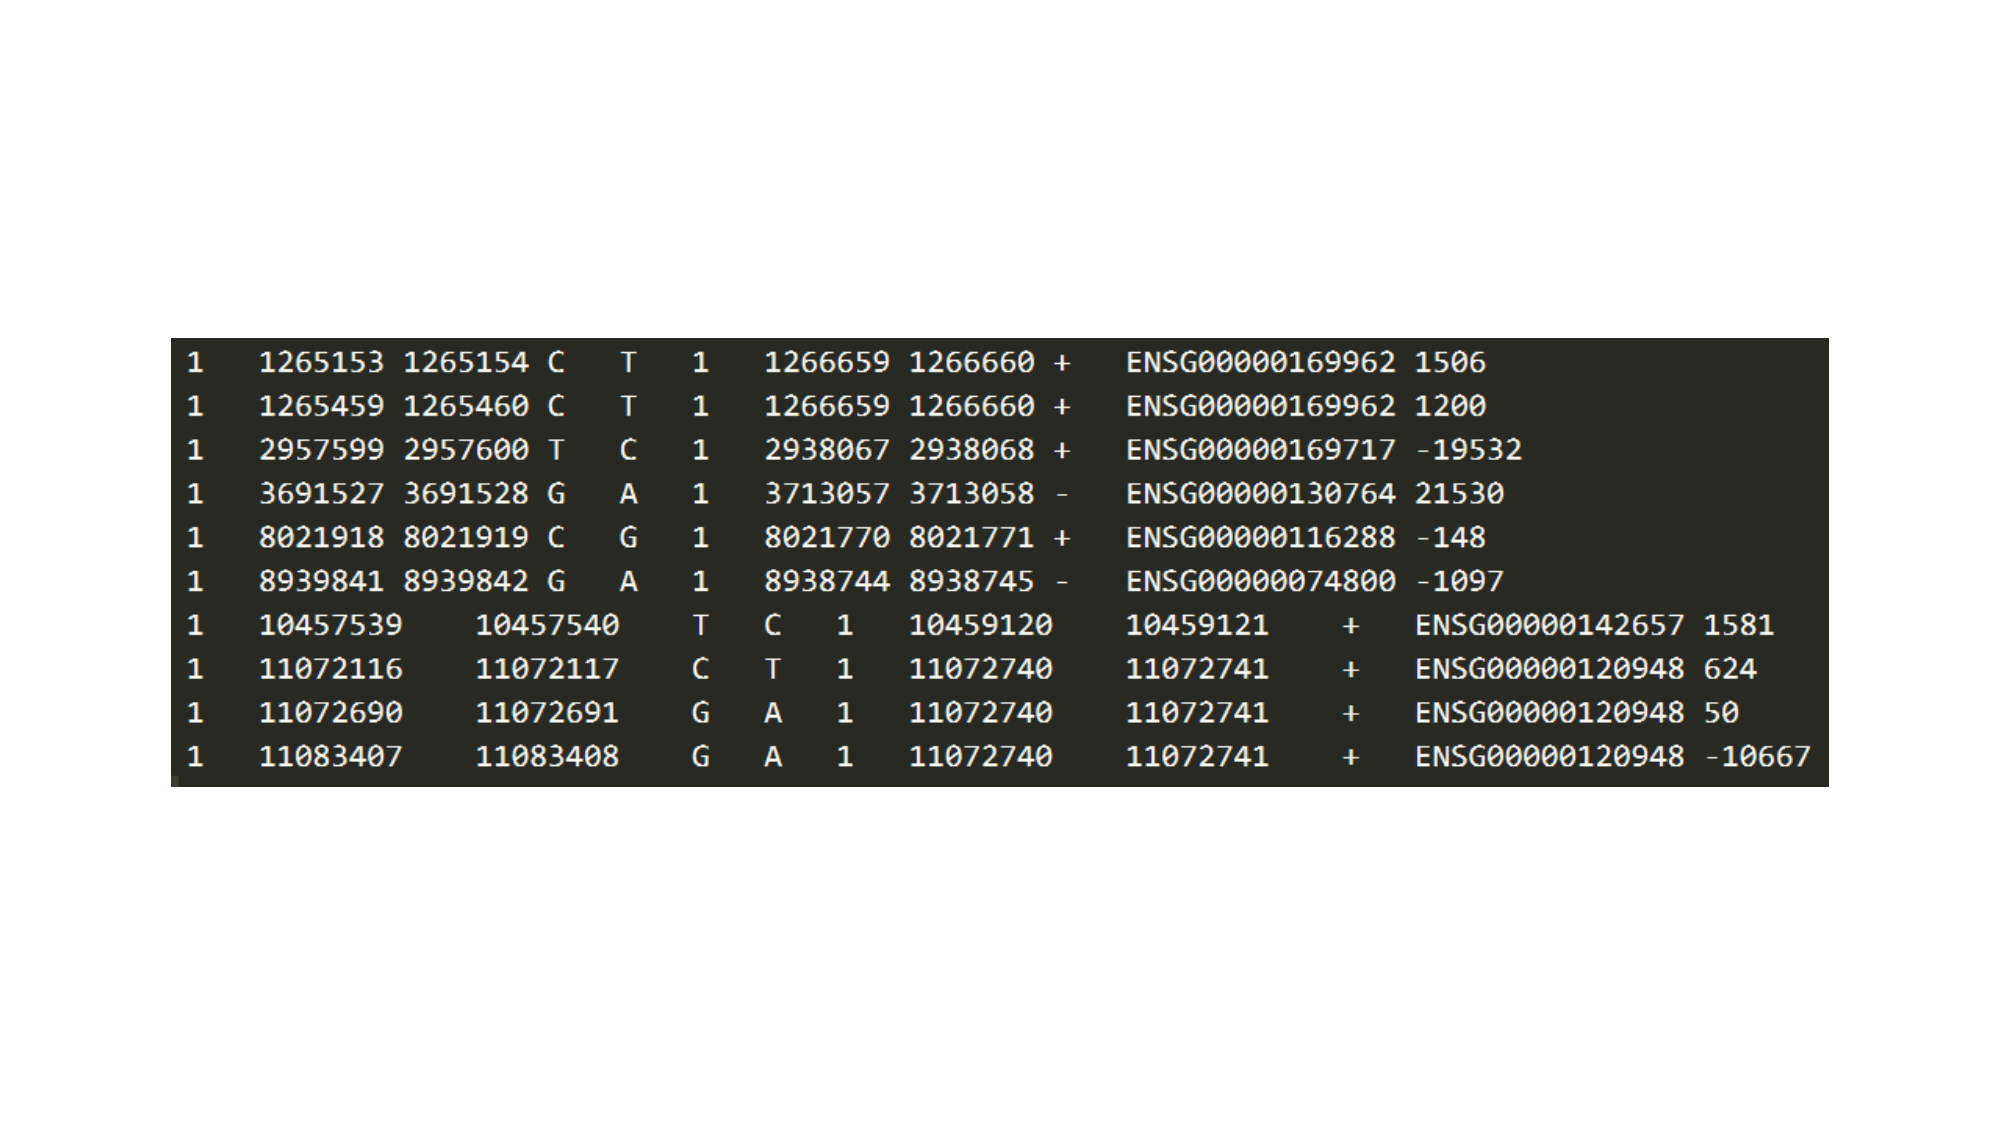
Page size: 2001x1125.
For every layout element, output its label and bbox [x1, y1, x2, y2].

picture [171, 338, 1829, 787]
